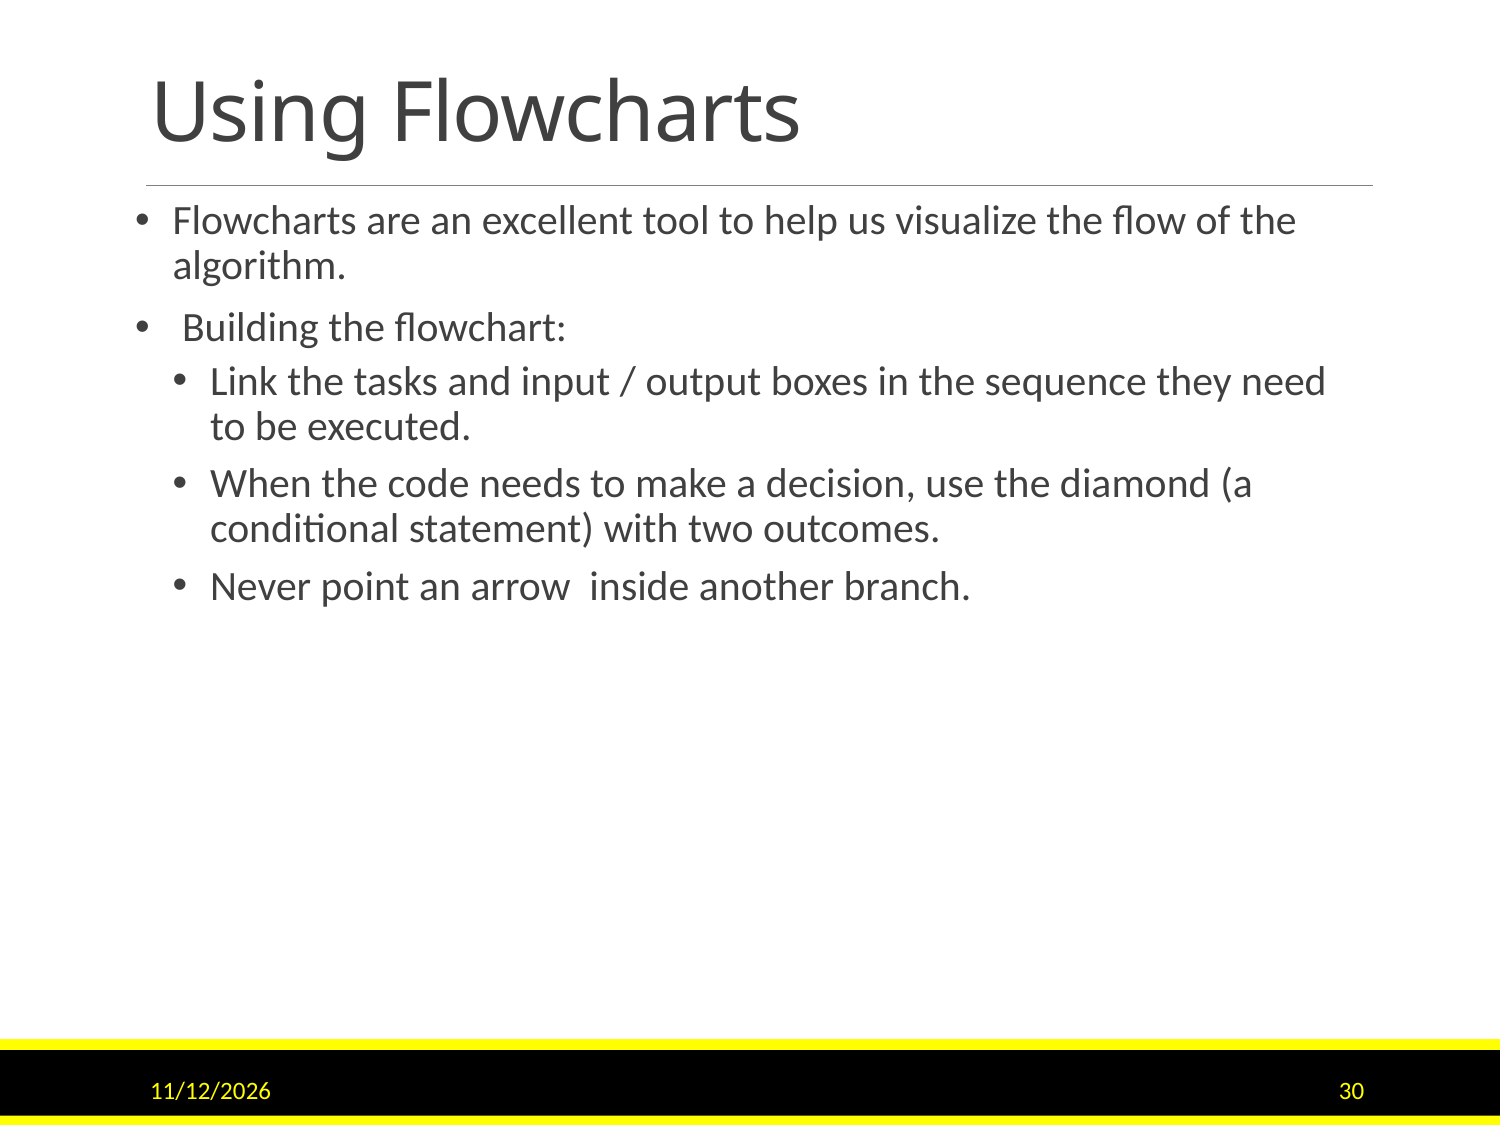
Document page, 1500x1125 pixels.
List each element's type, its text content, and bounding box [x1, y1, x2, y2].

list Flowcharts are an excellent tool to help us visualize the flow of the algorithm. Building the flowchart: Link the tasks and input / output boxes in the sequence they need to be executed. When the code needs to make a decision, use the diamond (a conditional statement) with two outcomes. Never point an arrow inside another branch. [135, 191, 1373, 963]
slide_number 30 [1218, 1059, 1380, 1120]
title Using Flowcharts [135, 47, 1373, 167]
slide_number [135, 1059, 440, 1120]
